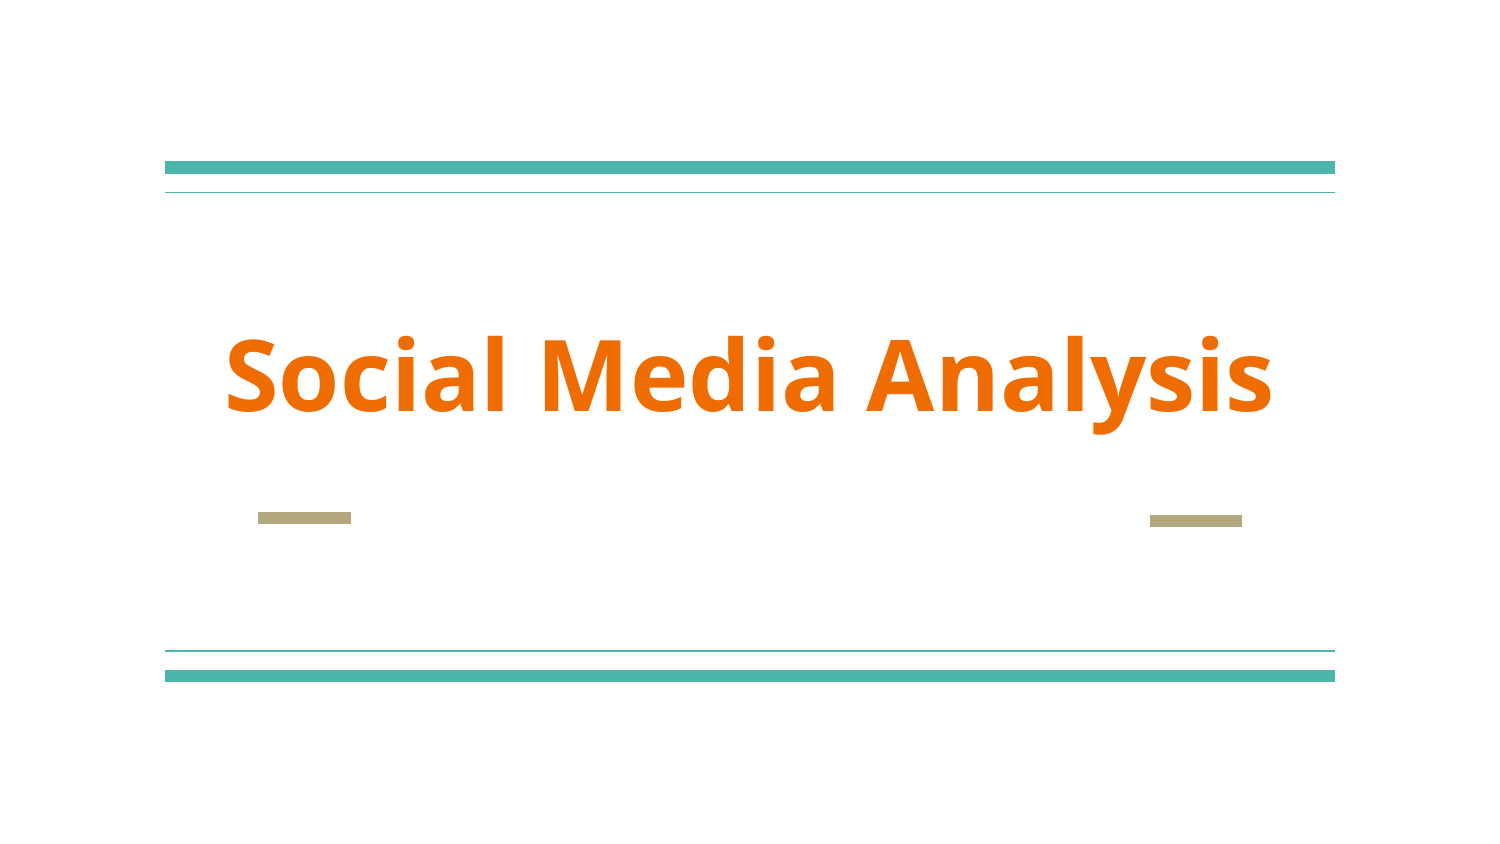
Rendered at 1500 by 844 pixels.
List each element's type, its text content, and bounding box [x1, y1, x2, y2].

title Social Media Analysis [164, 287, 1336, 456]
